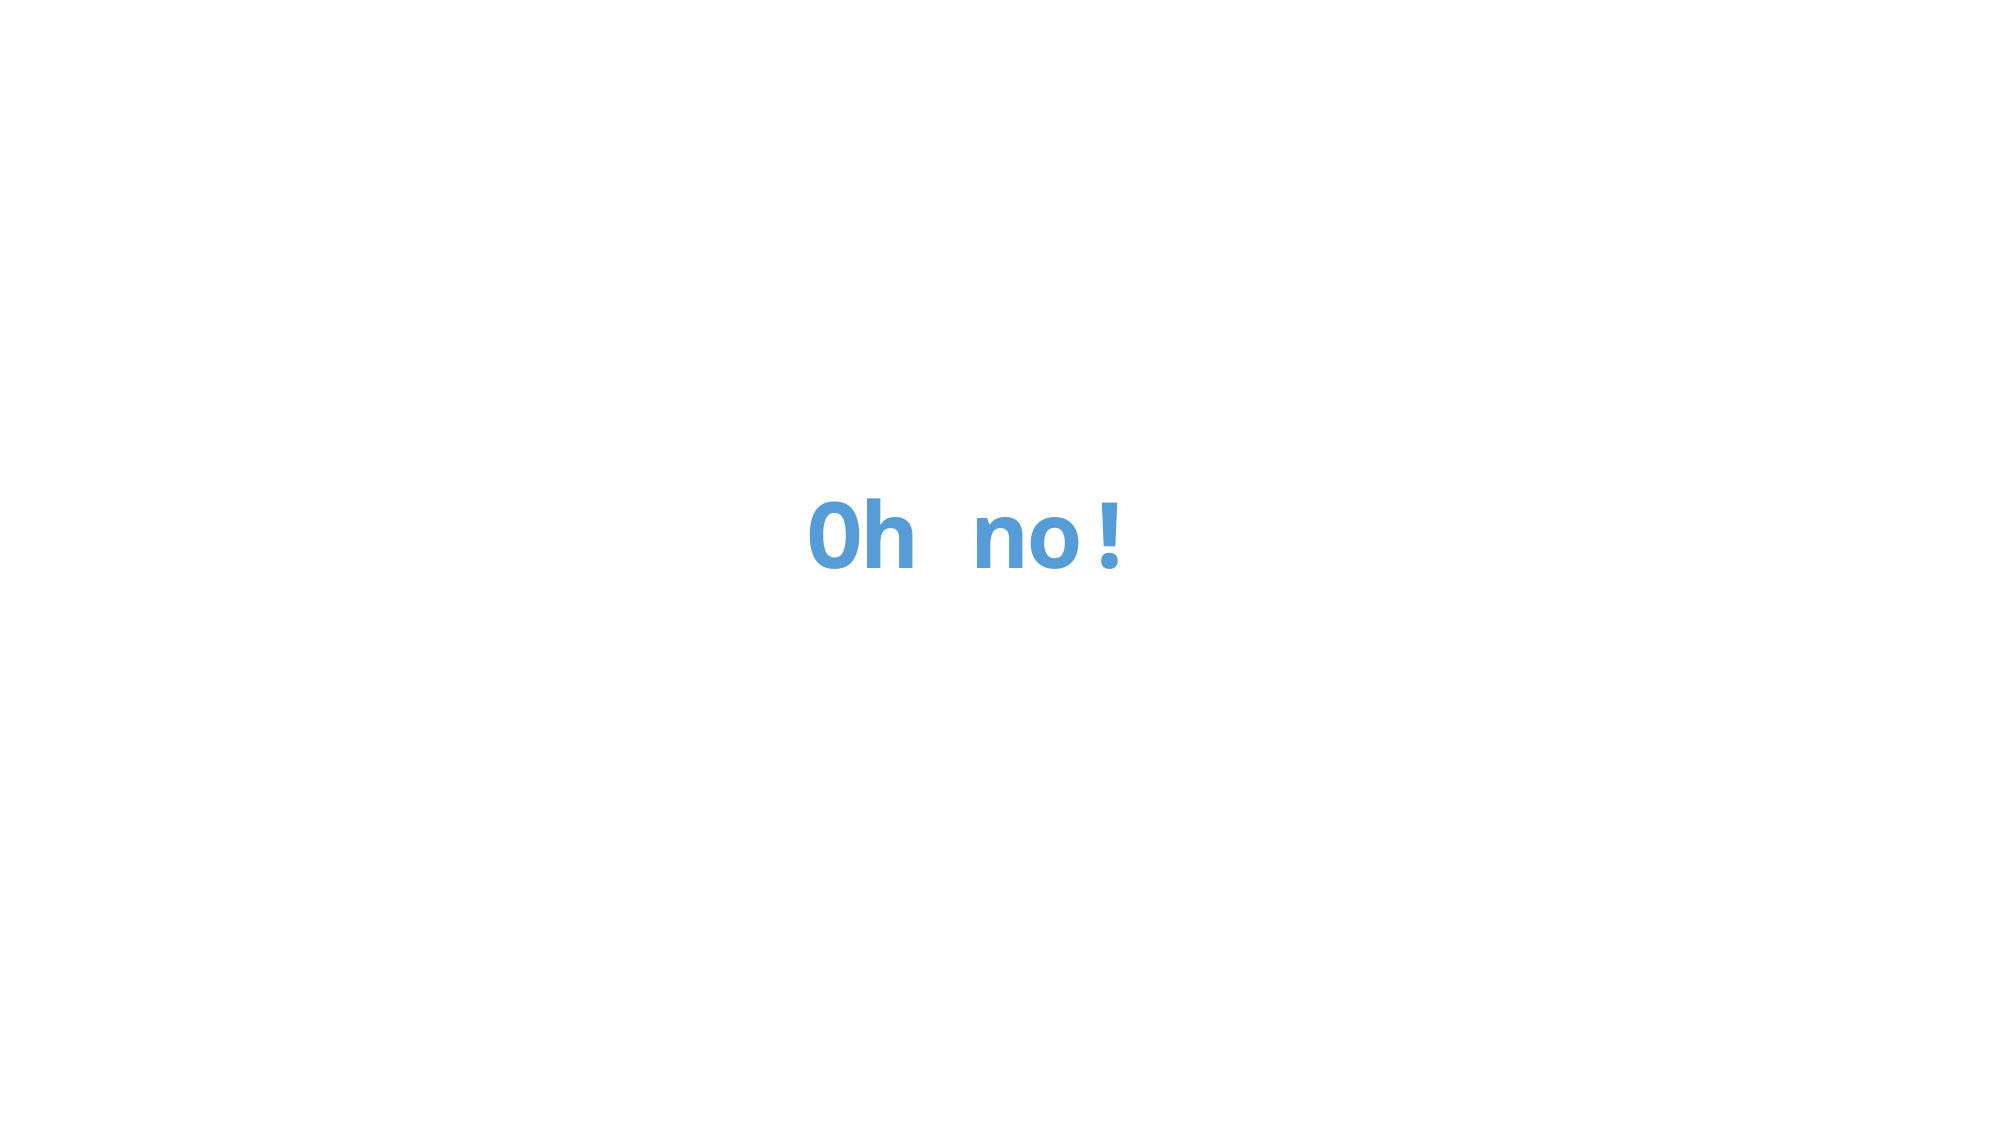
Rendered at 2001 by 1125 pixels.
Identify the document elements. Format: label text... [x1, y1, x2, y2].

title Oh no! [137, 430, 1863, 648]
